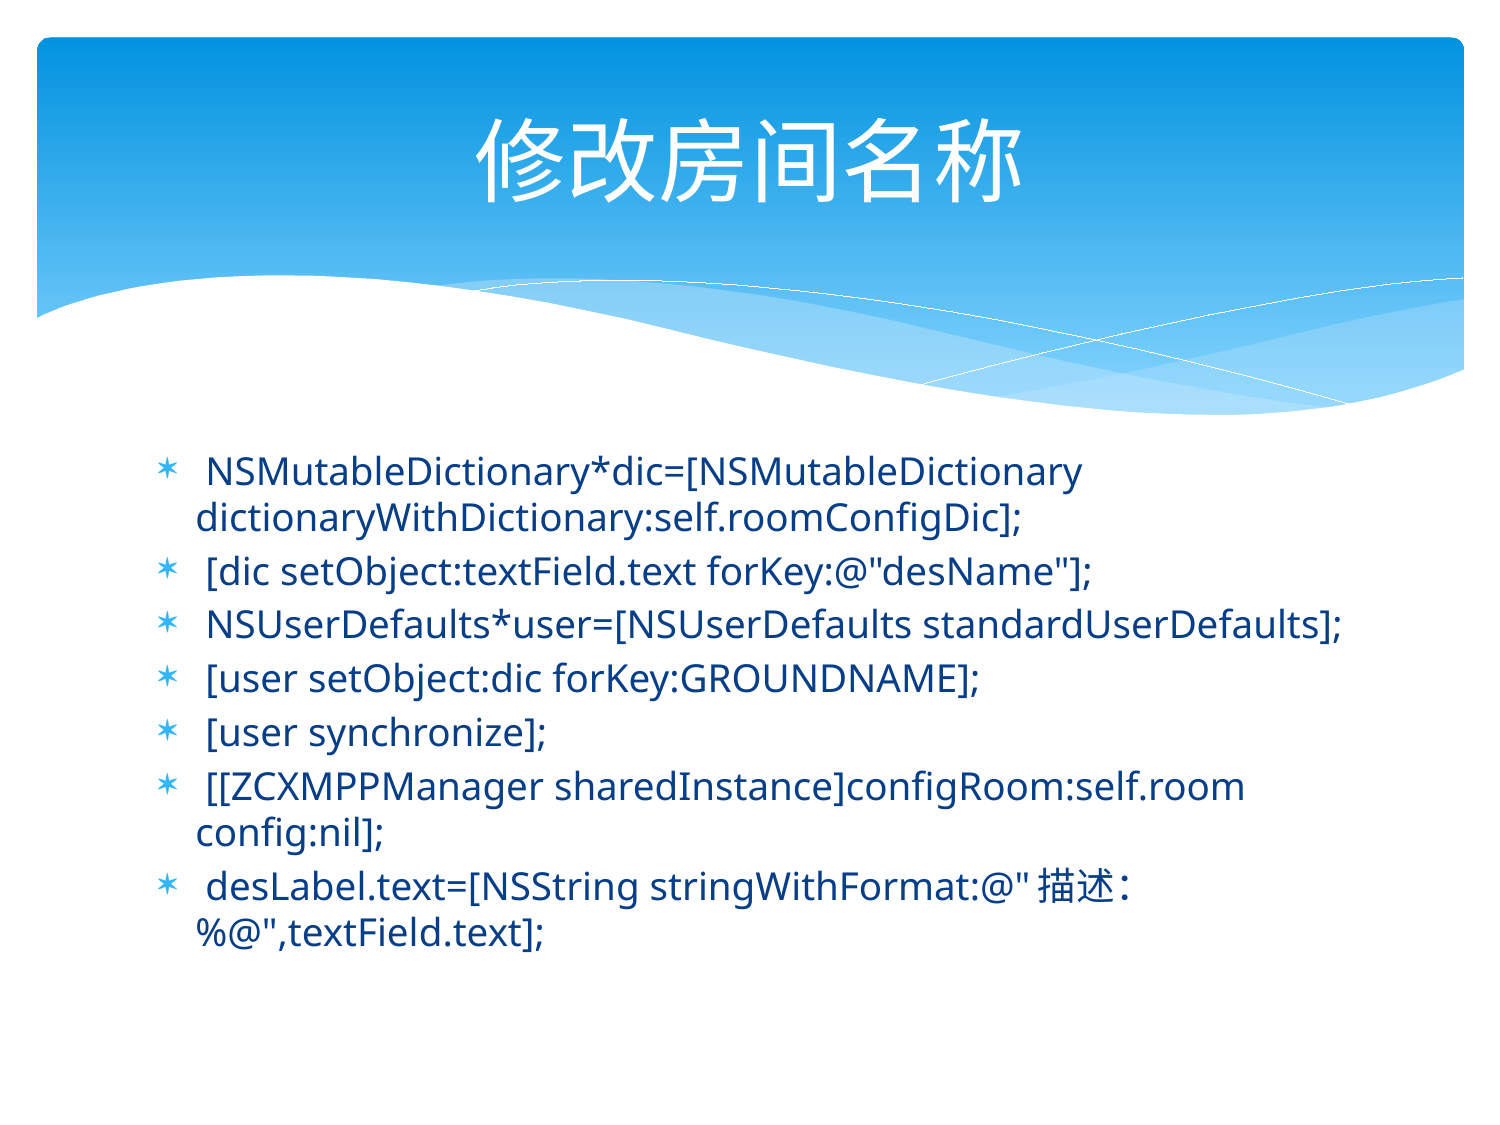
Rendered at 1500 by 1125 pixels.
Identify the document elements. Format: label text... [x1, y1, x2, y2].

title 修改房间名称 [75, 55, 1425, 261]
list NSMutableDictionary*dic=[NSMutableDictionary dictionaryWithDictionary:self.roomConfigDic]; [dic setObject:textField.text forKey:@"desName"]; NSUserDefaults*user=[NSUserDefaults standardUserDefaults]; [user setObject:dic forKey:GROUNDNAME]; [user synchronize]; [[ZCXMPPManager sharedInstance]configRoom:self.room config:nil]; desLabel.text=[NSString stringWithFormat:@"描述：%@",textField.text]; [143, 438, 1359, 1005]
